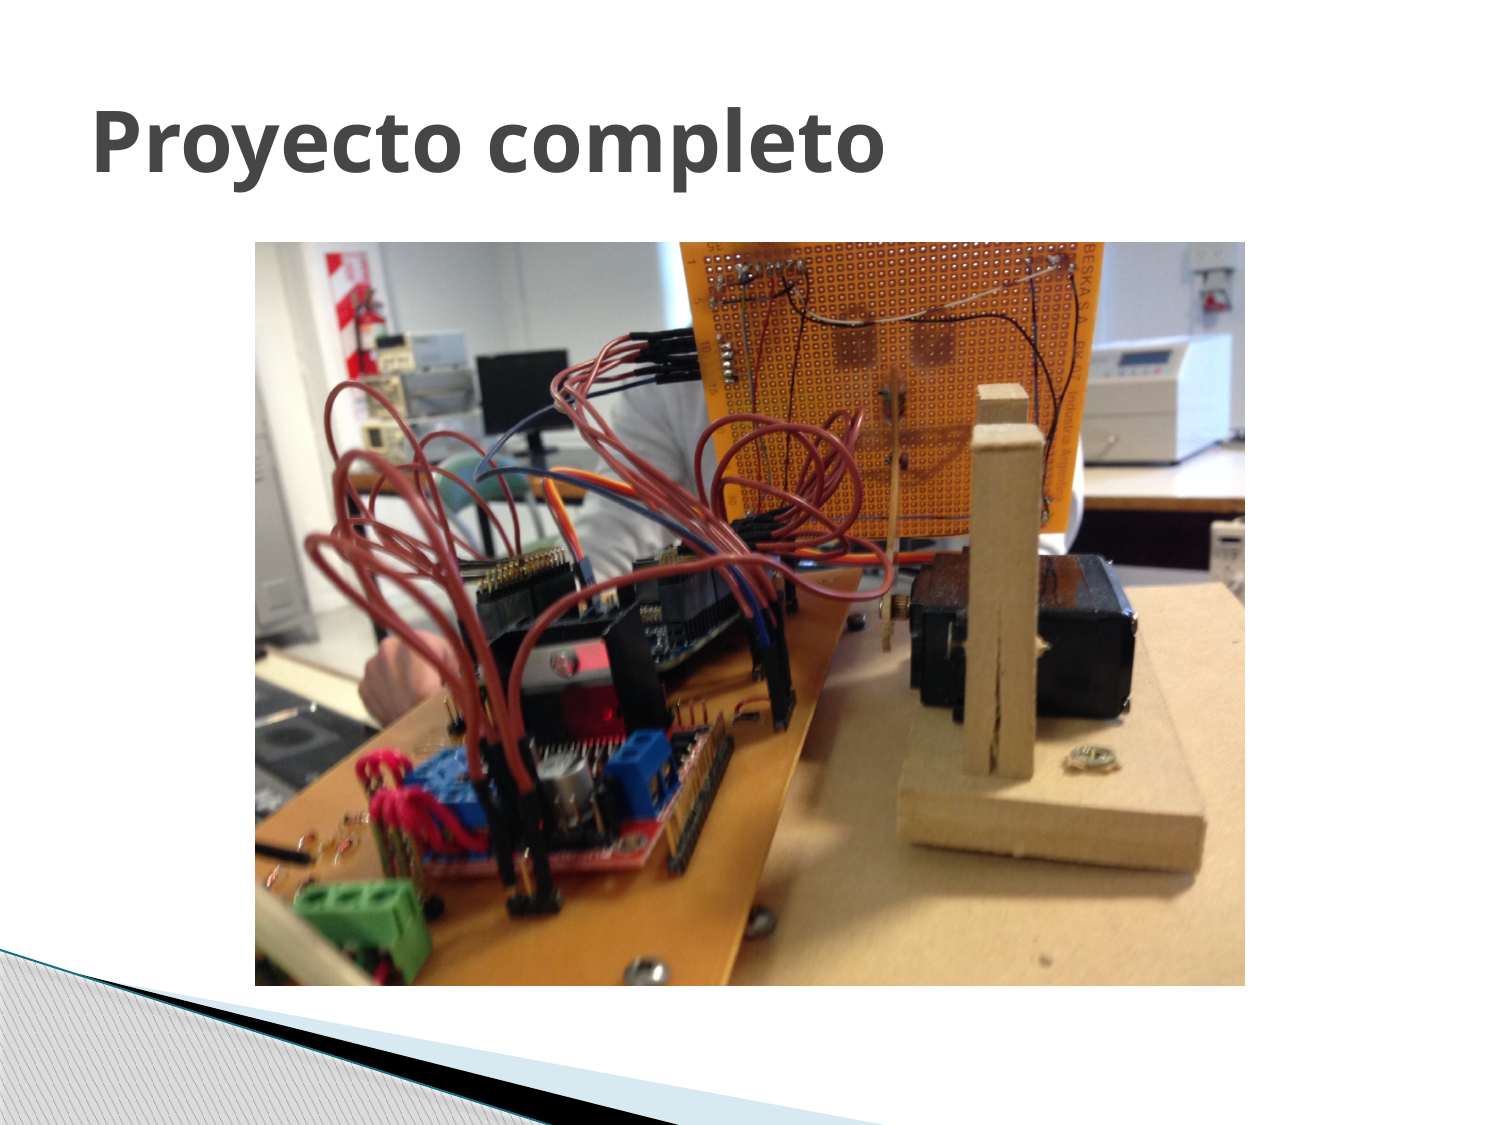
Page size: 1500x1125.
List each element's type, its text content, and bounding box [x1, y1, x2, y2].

title Proyecto completo [75, 45, 1425, 233]
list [254, 242, 1246, 986]
